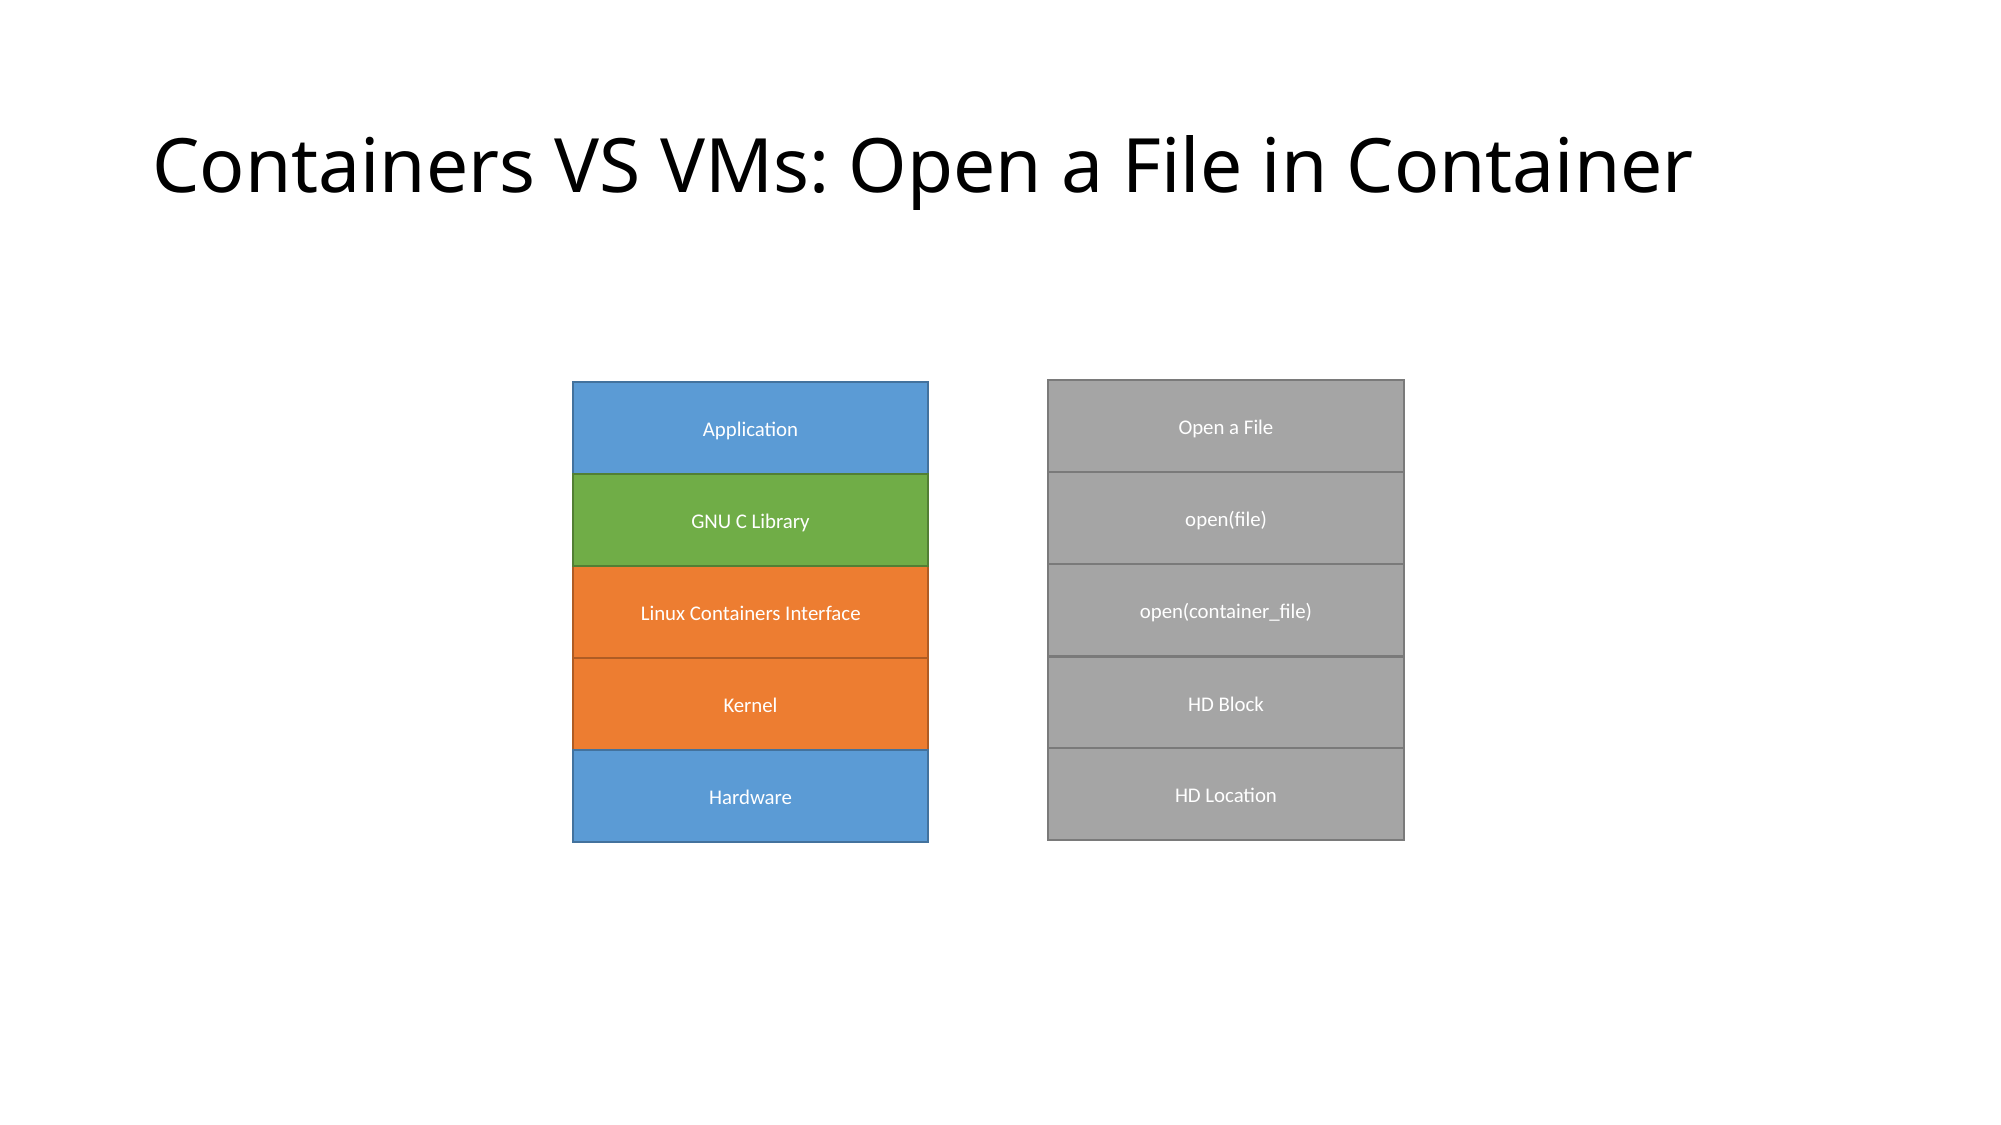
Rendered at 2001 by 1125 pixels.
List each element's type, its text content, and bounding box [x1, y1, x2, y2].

text_box HD Location [1047, 747, 1405, 841]
text_box Open a File [1047, 379, 1405, 471]
text_box HD Block [1047, 656, 1405, 747]
text_box open(file) [1047, 471, 1405, 563]
text_box Hardware [572, 749, 929, 843]
text_box Kernel [572, 657, 929, 749]
text_box Linux Containers Interface [572, 567, 929, 657]
text_box GNU C Library [572, 473, 929, 567]
text_box open(container_file) [1047, 563, 1405, 656]
title Containers VS VMs: Open a File in Container [137, 59, 1863, 278]
text_box Application [572, 381, 929, 473]
